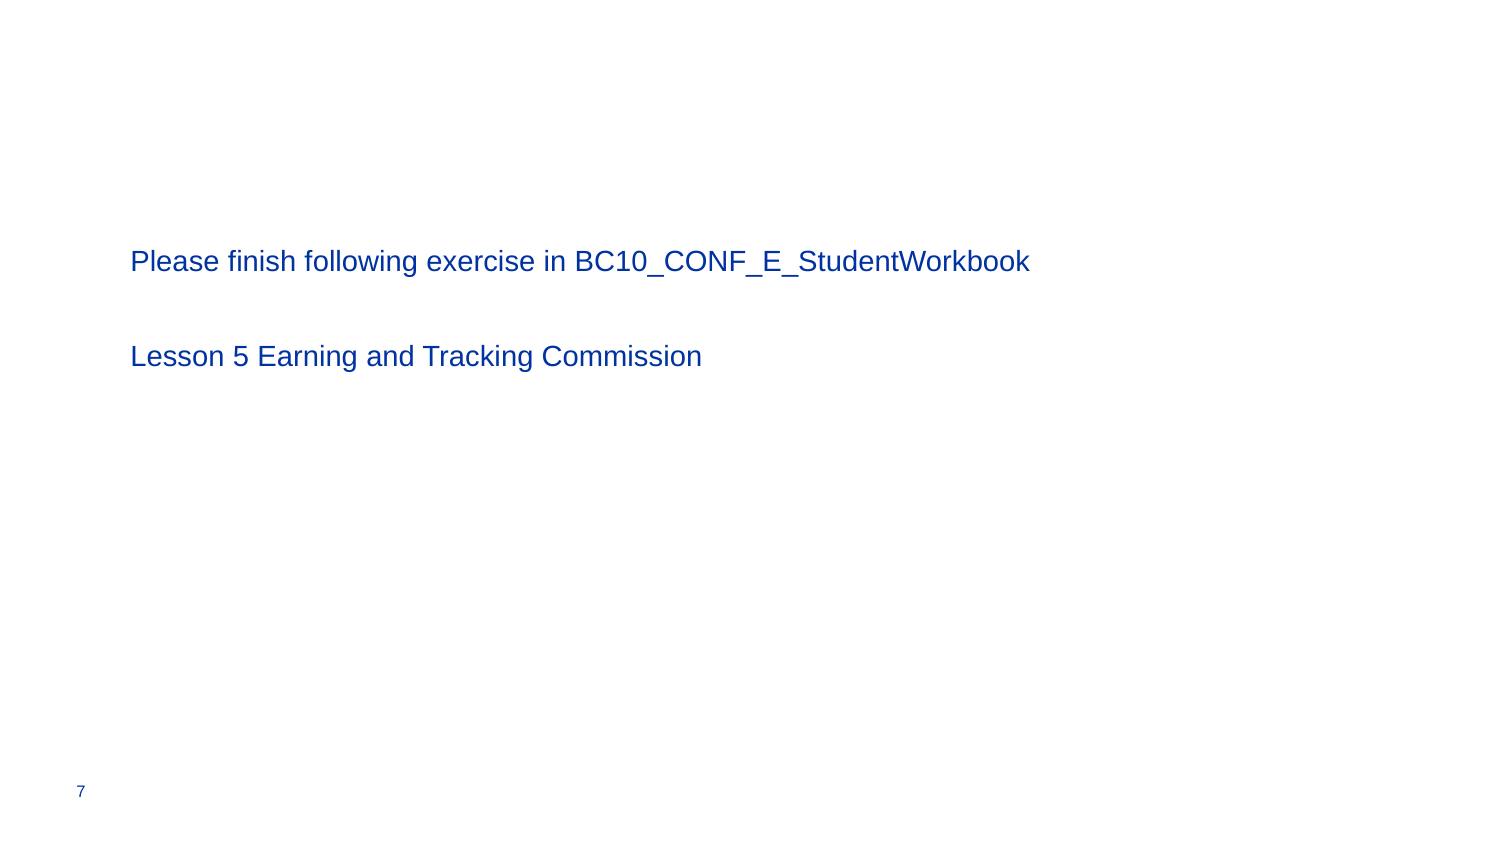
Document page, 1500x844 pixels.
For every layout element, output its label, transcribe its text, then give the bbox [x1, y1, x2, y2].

list Please finish following exercise in BC10_CONF_E_StudentWorkbook Lesson 5 Earning and Tracking Commission [115, 139, 1383, 684]
text_box 7 [62, 781, 100, 802]
